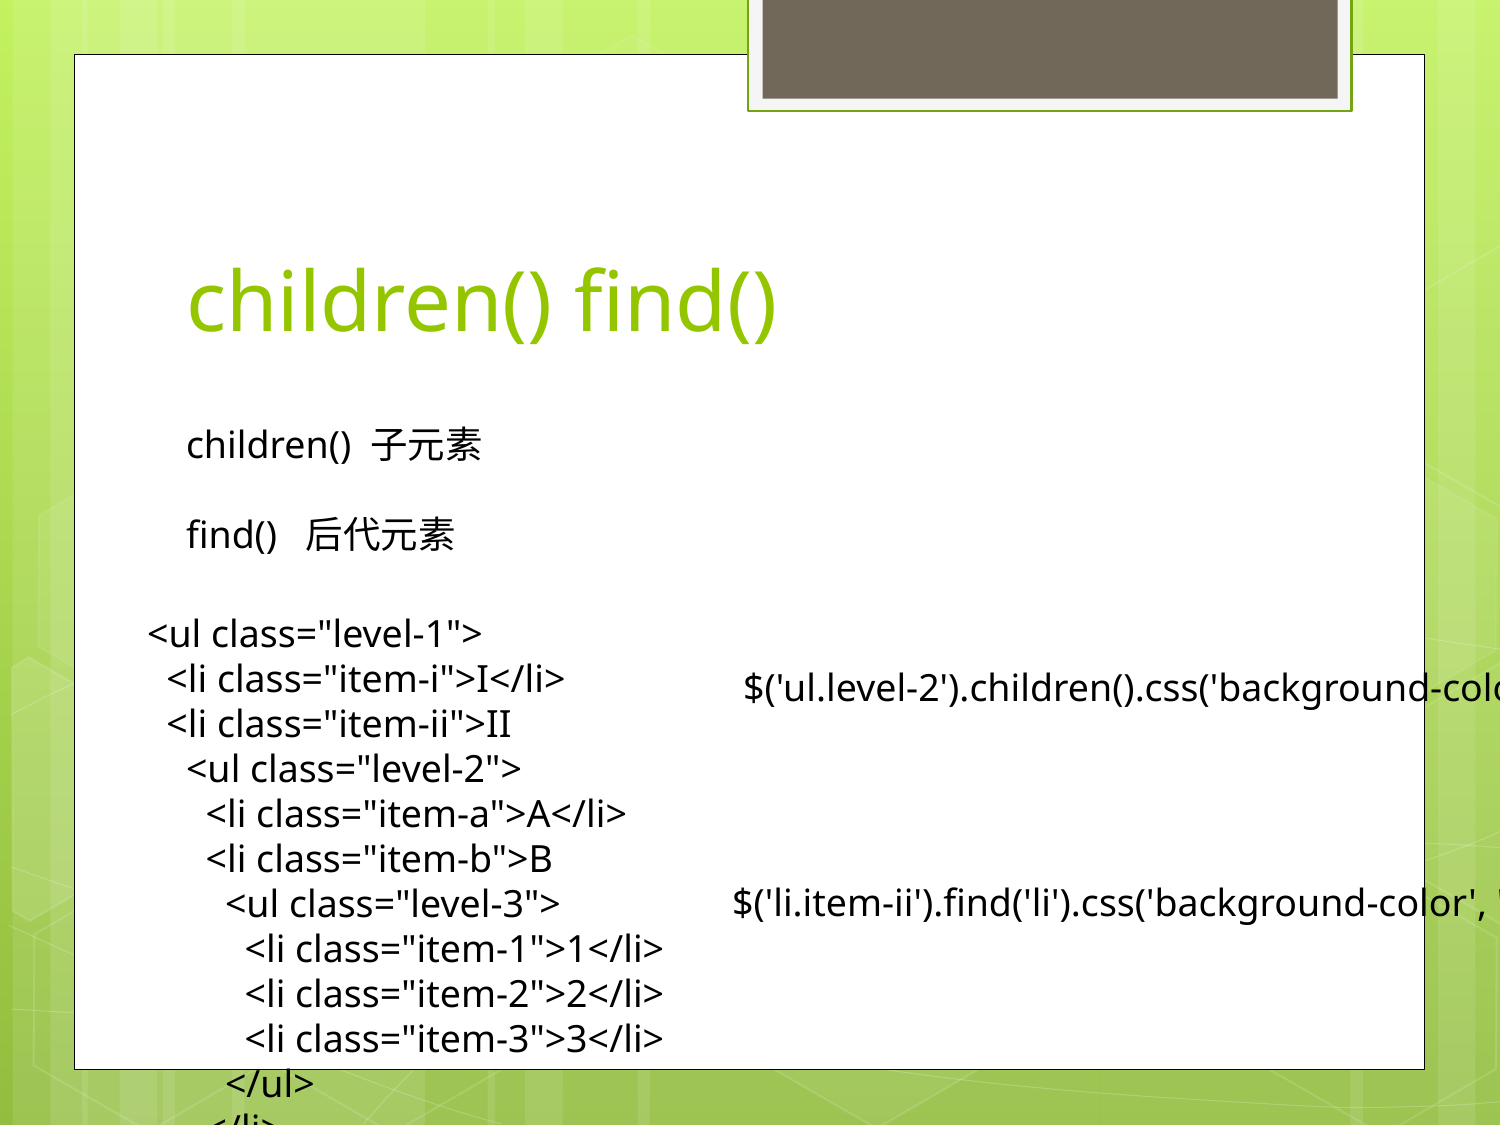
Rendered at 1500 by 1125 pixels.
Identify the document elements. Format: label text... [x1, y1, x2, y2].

text_box children() 子元素 find() 后代元素 [171, 413, 1324, 564]
text_box $('li.item-ii').find('li').css('background-color', 'red'); [717, 871, 1500, 932]
text_box $('ul.level-2').children().css('background-color', 'red'); [728, 656, 1500, 717]
title children() find() [171, 168, 1324, 357]
text_box <ul class="level-1"> <li class="item-i">I</li> <li class="item-ii">II <ul class="level-2"> <li class="item-a">A</li> <li class="item-b">B <ul class="level-3"> <li class="item-1">1</li> <li class="item-2">2</li> <li class="item-3">3</li> </ul> </li> <li class="item-c">C</li> </ul> </li> <li class="item-iii">III</li> </ul> [132, 602, 680, 1125]
